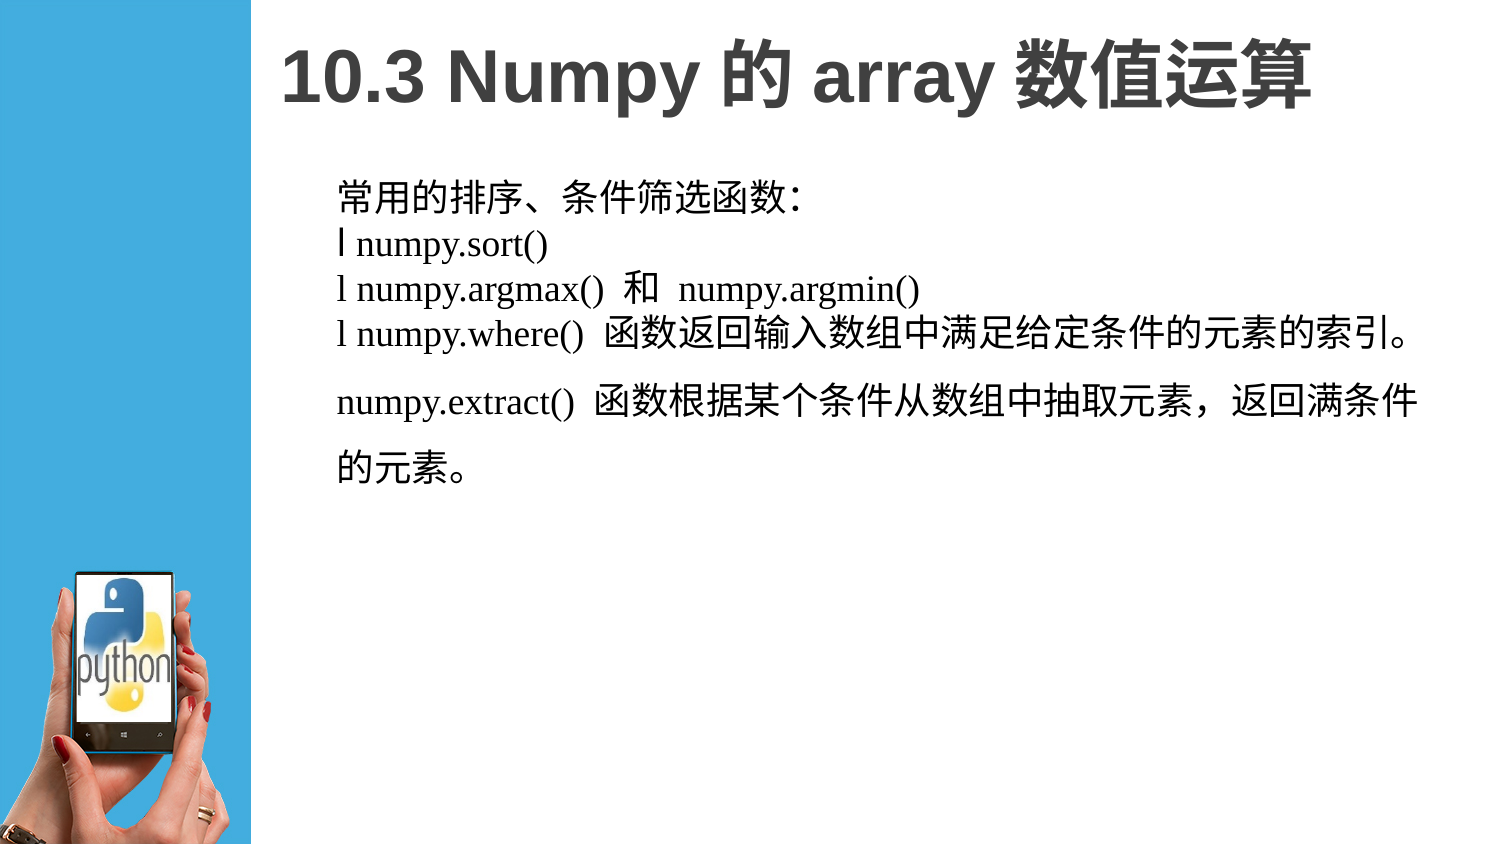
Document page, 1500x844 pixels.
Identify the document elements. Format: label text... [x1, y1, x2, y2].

title 10.3 Numpy的array数值运算 [265, 0, 1500, 146]
text_box 常用的排序、条件筛选函数： l numpy.sort() l numpy.argmax() 和 numpy.argmin() l numpy.where() 函数返回输入数组中满足给定条件的元素的索引。 numpy.extract() 函数根据某个条件从数组中抽取元素，返回满条件的元素。 [321, 166, 1444, 497]
picture [0, 0, 1500, 844]
